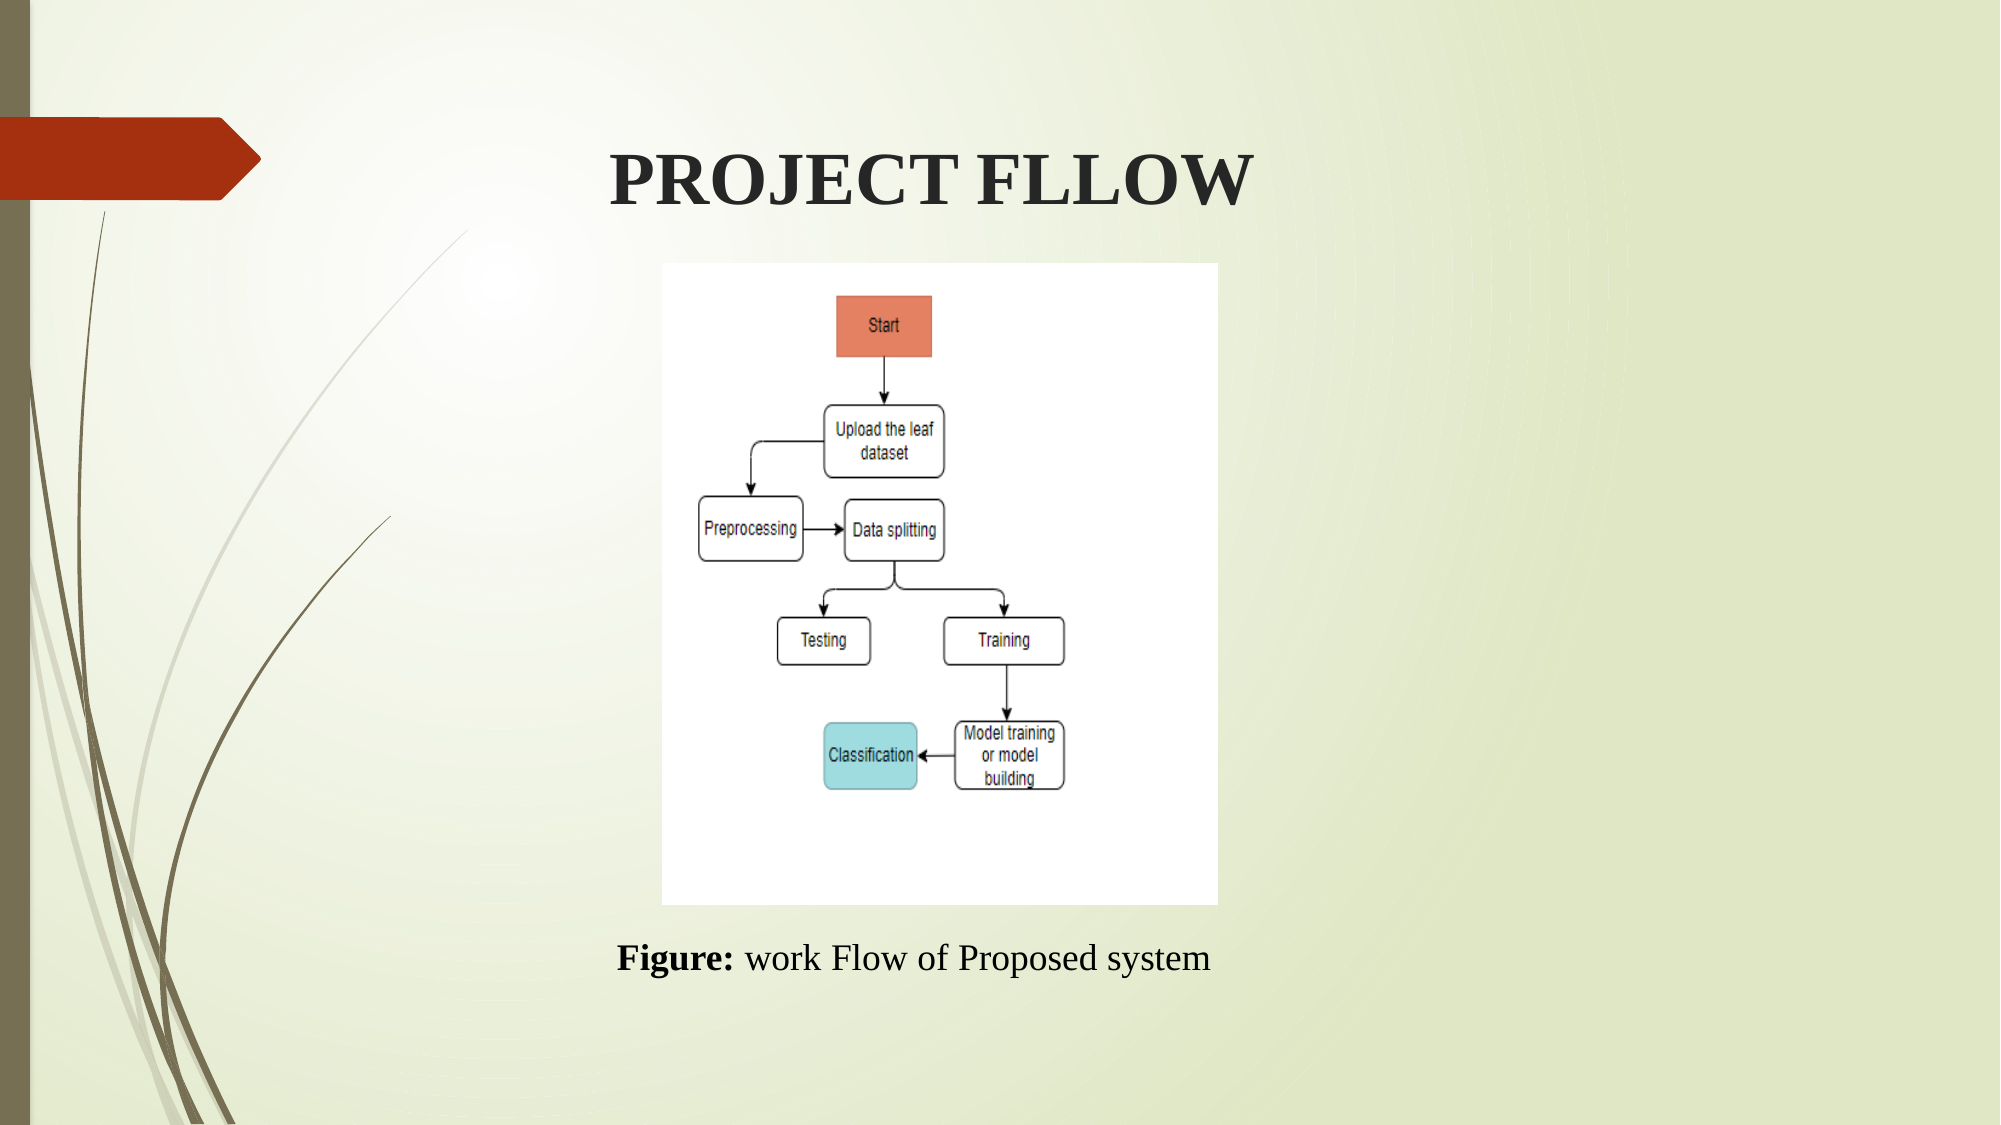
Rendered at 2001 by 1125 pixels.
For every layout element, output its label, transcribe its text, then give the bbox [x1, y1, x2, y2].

text_box PROJECT FLLOW [208, 122, 1620, 253]
text_box Figure: work Flow of Proposed system [509, 925, 1319, 1031]
picture [662, 263, 1218, 905]
